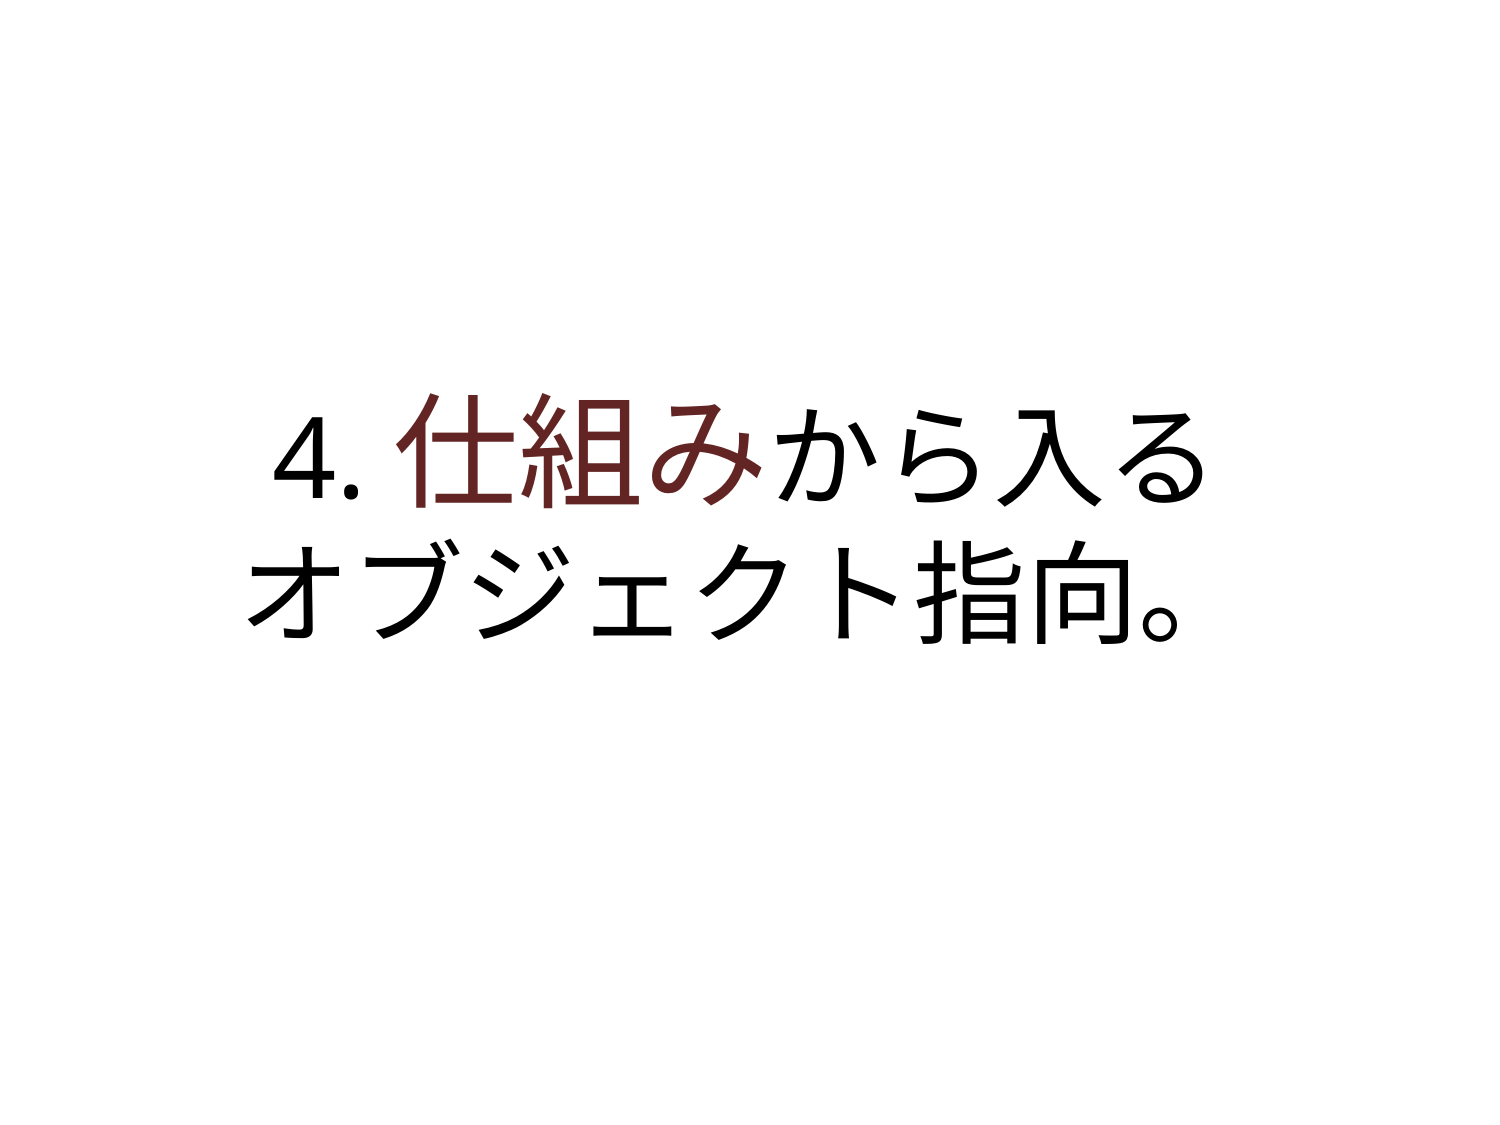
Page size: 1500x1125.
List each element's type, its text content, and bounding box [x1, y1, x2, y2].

title 4.仕組みから入る オブジェクト指向。 [70, 46, 1421, 985]
